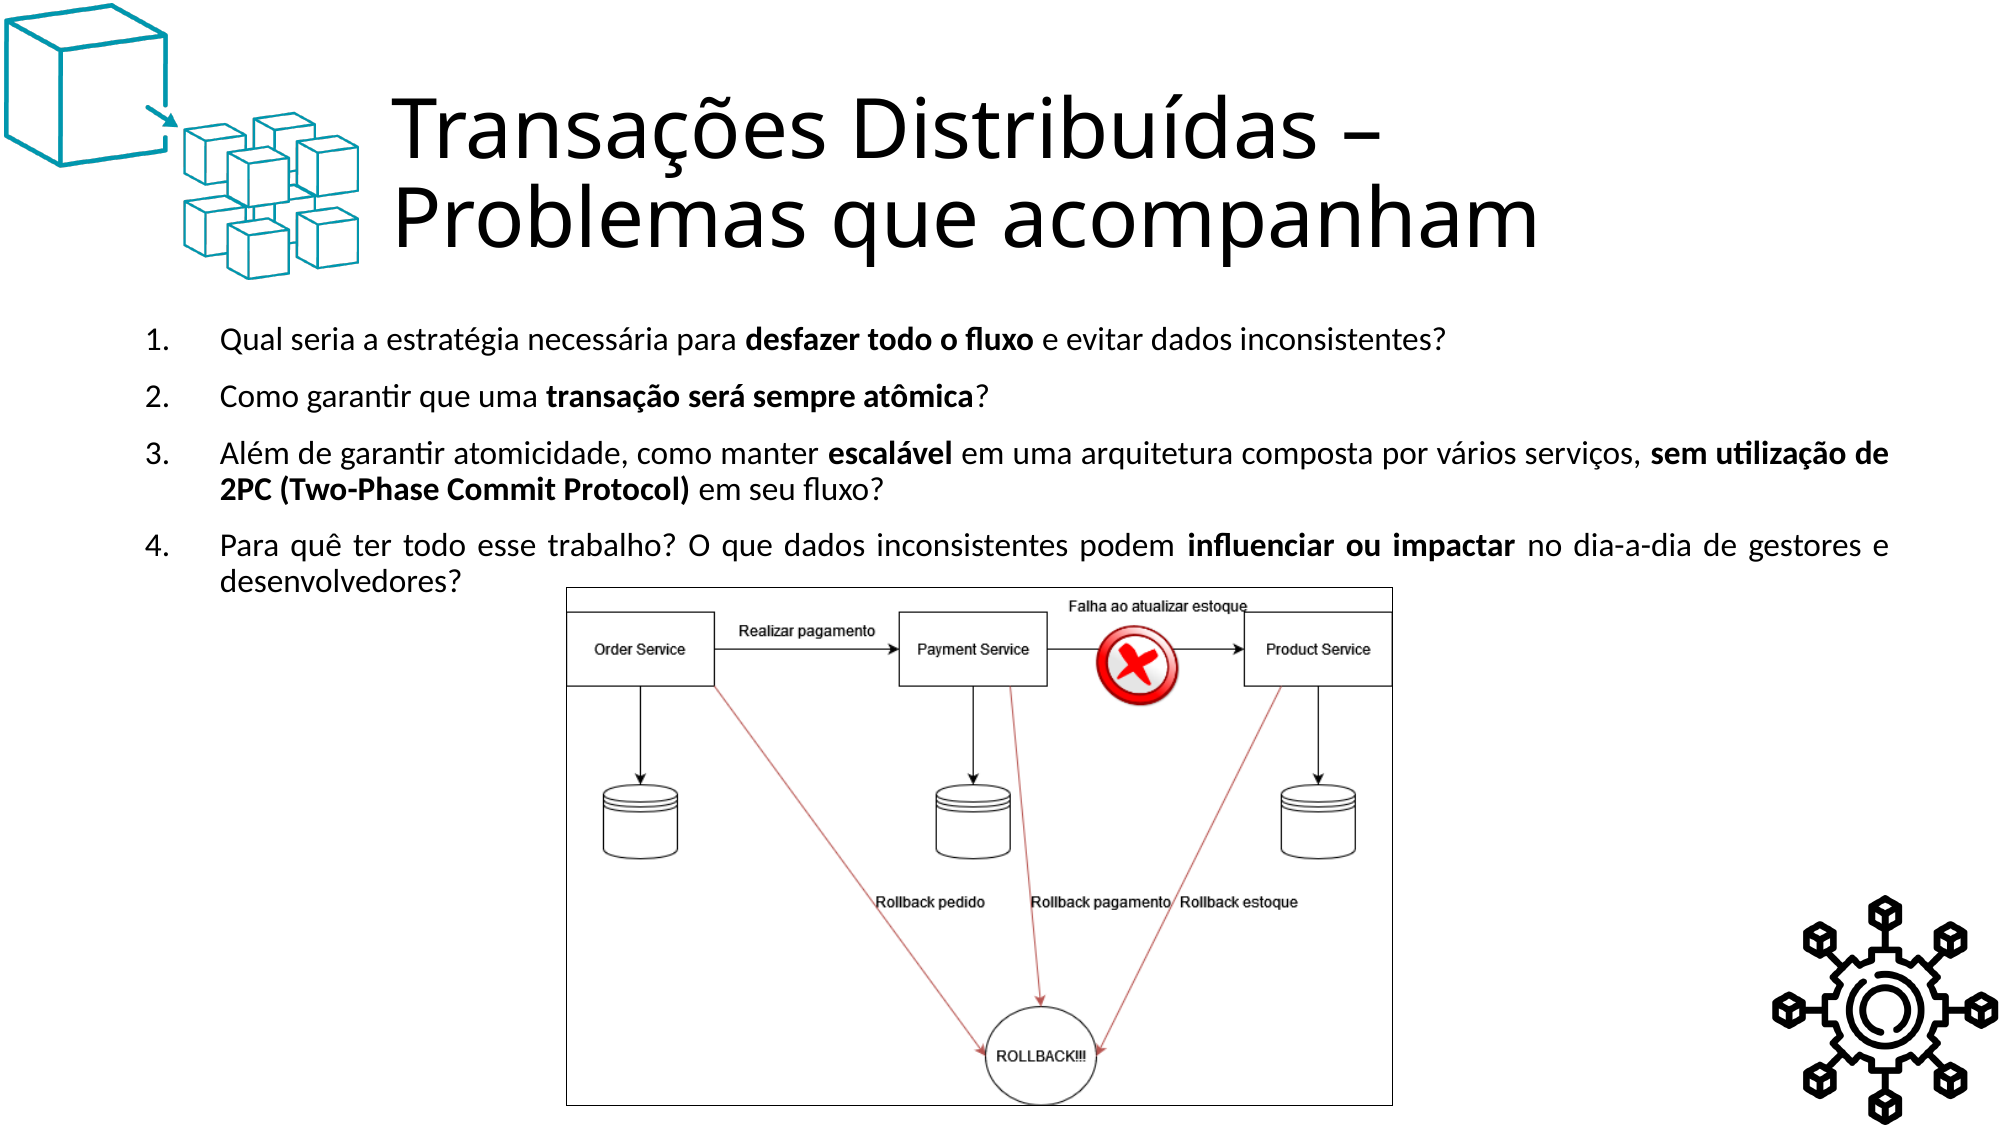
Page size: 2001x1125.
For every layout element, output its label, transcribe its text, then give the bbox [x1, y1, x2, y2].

text_box Transações Distribuídas – Problemas que acompanham [376, 44, 1792, 308]
list Qual seria a estratégia necessária para desfazer todo o fluxo e evitar dados inconsistentes? Como garantir que uma transação será sempre atômica? Além de garantir atomicidade, como manter escalável em uma arquitetura composta por vários serviços, sem utilização de 2PC (Two-Phase Commit Protocol) em seu fluxo? Para quê ter todo esse trabalho? O que dados inconsistentes podem influenciar ou impactar no dia-a-dia de gestores e desenvolvedores? [130, 314, 1905, 642]
picture [3, 3, 359, 280]
picture [1770, 895, 2000, 1125]
picture [566, 587, 1393, 1107]
